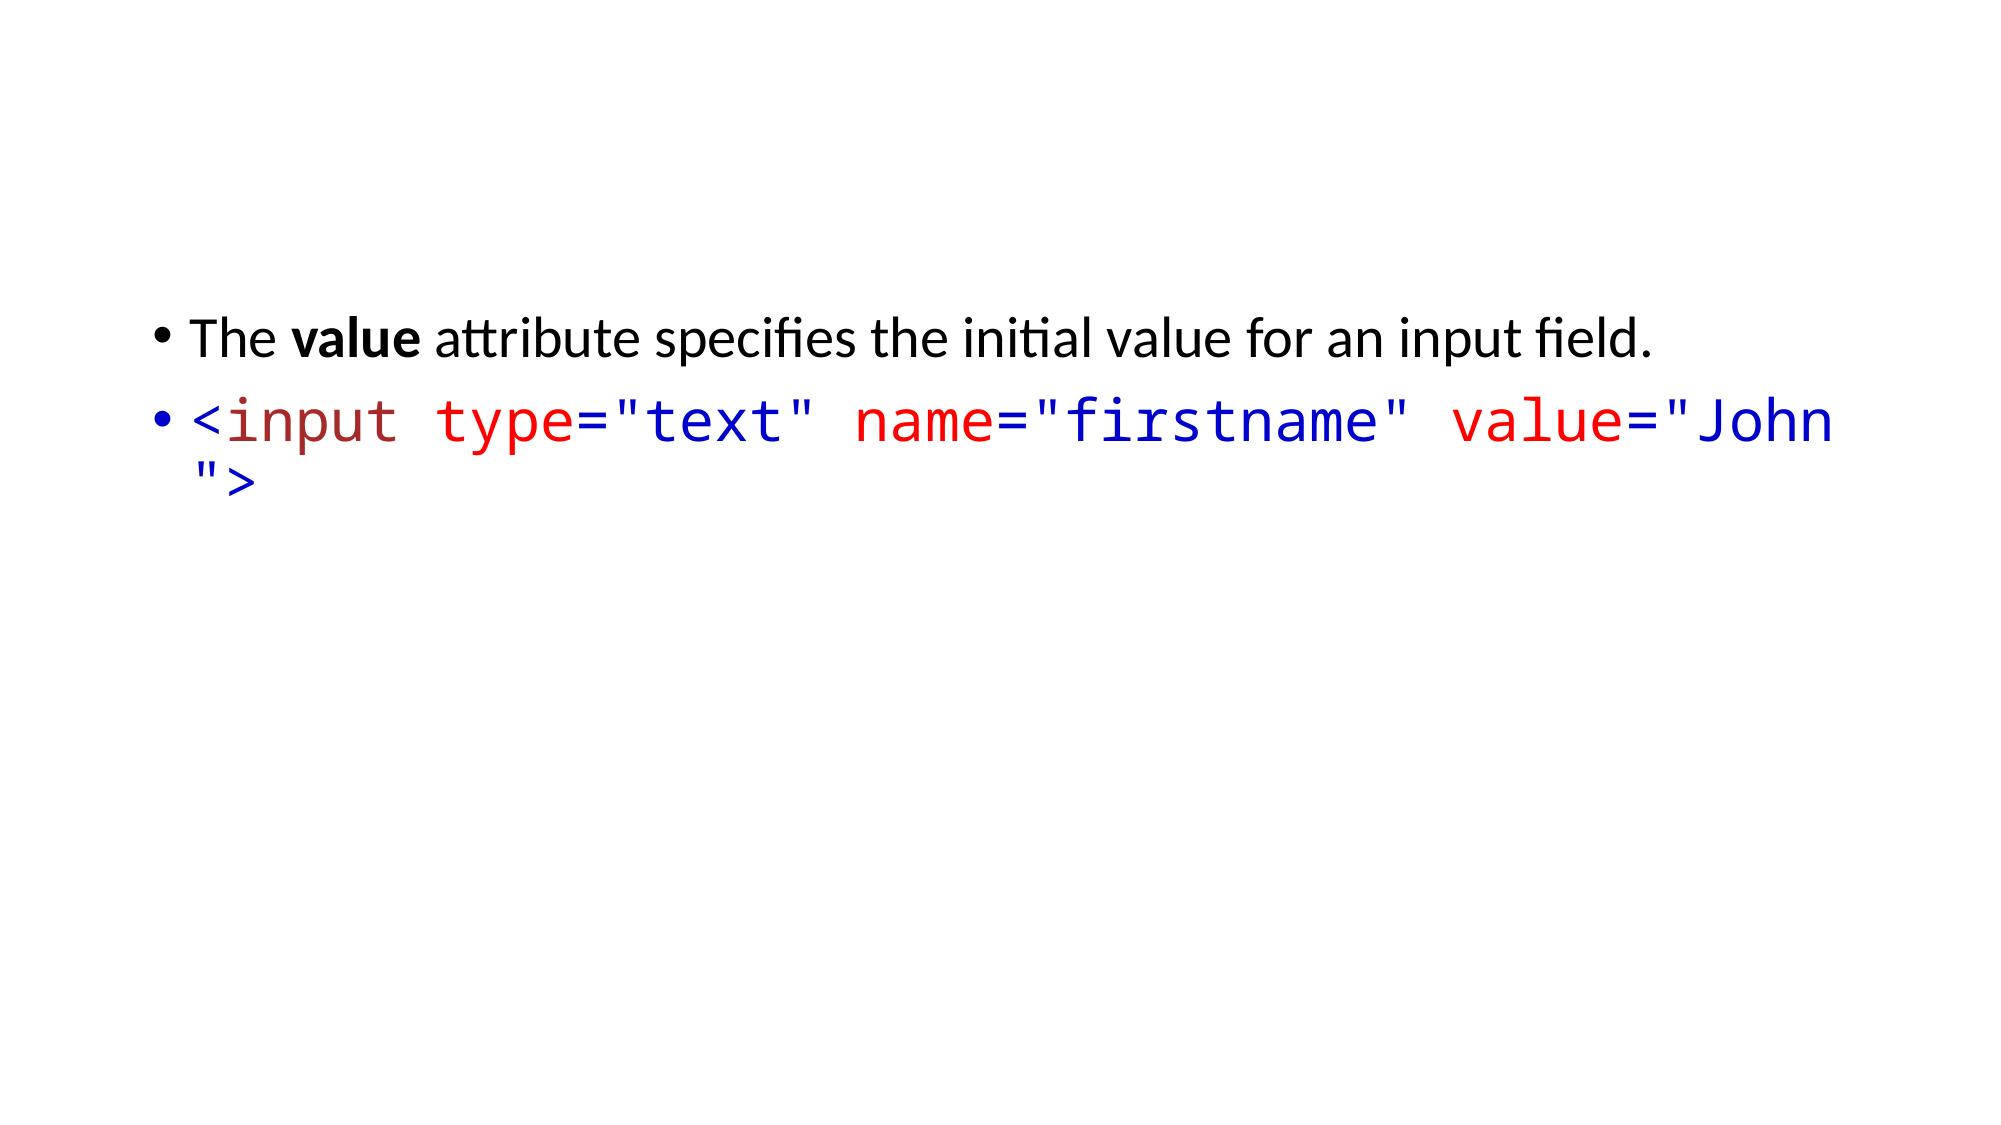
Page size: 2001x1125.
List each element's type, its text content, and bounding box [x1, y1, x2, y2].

list The value attribute specifies the initial value for an input field. <input type="text" name="firstname" value="John"> [137, 299, 1863, 1014]
